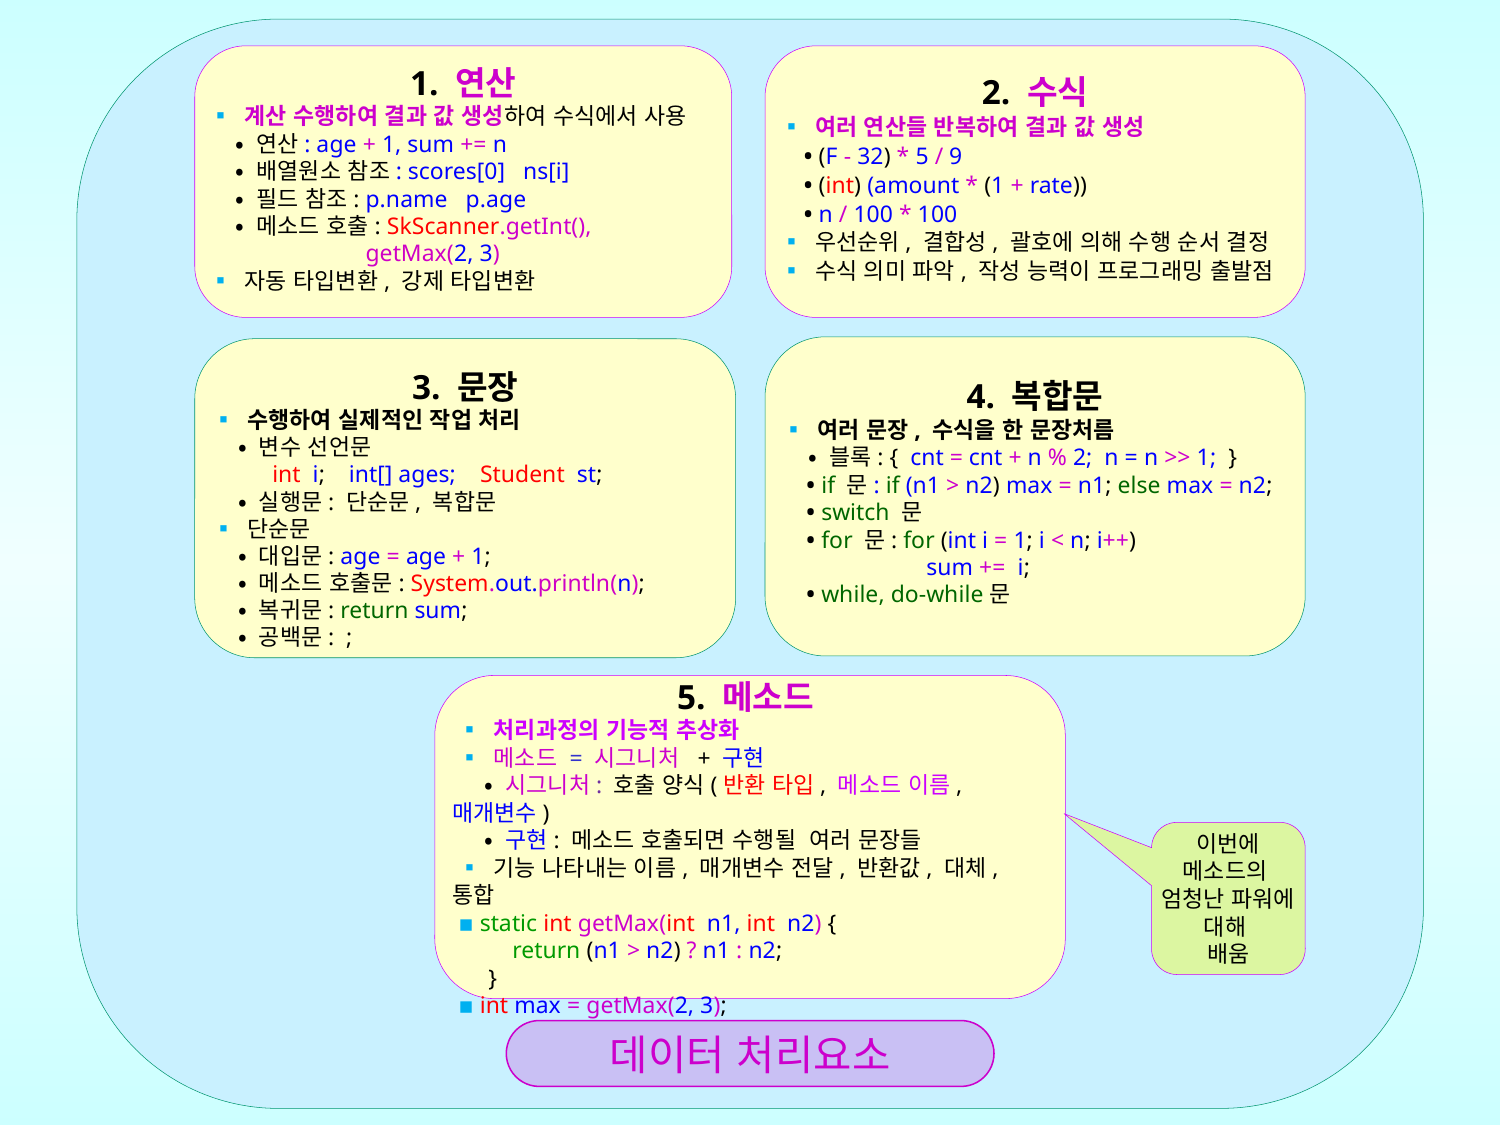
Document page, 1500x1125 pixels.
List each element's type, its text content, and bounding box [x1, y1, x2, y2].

text_box 데이터 처리요소 [506, 1020, 995, 1087]
text_box 2. 수식 ▪ 여러 연산들 반복하여 결과 값 생성 • (F - 32) * 5 / 9 • (int) (amount * (1 + rate)) • n / 100 * 100 ▪ 우선순위, 결합성, 괄호에 의해 수행 순서 결정 ▪ 수식 의미 파악, 작성 능력이 프로그래밍 출발점 [762, 43, 1308, 320]
text_box 3. 문장 ▪ 수행하여 실제적인 작업 처리 • 변수 선언문 int i; int[] ages; Student st; • 실행문: 단순문, 복합문 ▪ 단순문 • 대입문: age = age + 1; • 메소드 호출문: System.out.println(n); • 복귀문: return sum; • 공백문: ; [192, 336, 738, 660]
text_box [74, 16, 1426, 1111]
text_box 1. 연산 ▪ 계산 수행하여 결과 값 생성하여 수식에서 사용 • 연산: age + 1, sum += n • 배열원소 참조: scores[0] ns[i] • 필드 참조: p.name p.age • 메소드 호출: SkScanner.getInt(), getMax(2, 3) ▪ 자동 타입변환, 강제 타입변환 [192, 43, 734, 320]
text_box 이번에 메소드의 엄청난 파워에 대해 배움 [1064, 813, 1306, 975]
text_box 5. 메소드 ▪ 처리과정의 기능적 추상화 ▪ 메소드 = 시그니처 + 구현 • 시그니처: 호출 양식(반환 타입, 메소드 이름, 매개변수) • 구현: 메소드 호출되면 수행될 여러 문장들 ▪ 기능 나타내는 이름, 매개변수 전달, 반환값, 대체, 통합 ▪ static int getMax(int n1, int n2) { return (n1 > n2) ? n1 : n2; } ▪ int max = getMax(2, 3); [432, 673, 1068, 1001]
text_box 4. 복합문 ▪ 여러 문장, 수식을 한 문장처름 • 블록: { cnt = cnt + n % 2; n = n >> 1; } • if 문: if (n1 > n2) max = n1; else max = n2; • switch 문 • for 문: for (int i = 1; i < n; i++) sum += i; • while, do-while문 [762, 334, 1308, 659]
